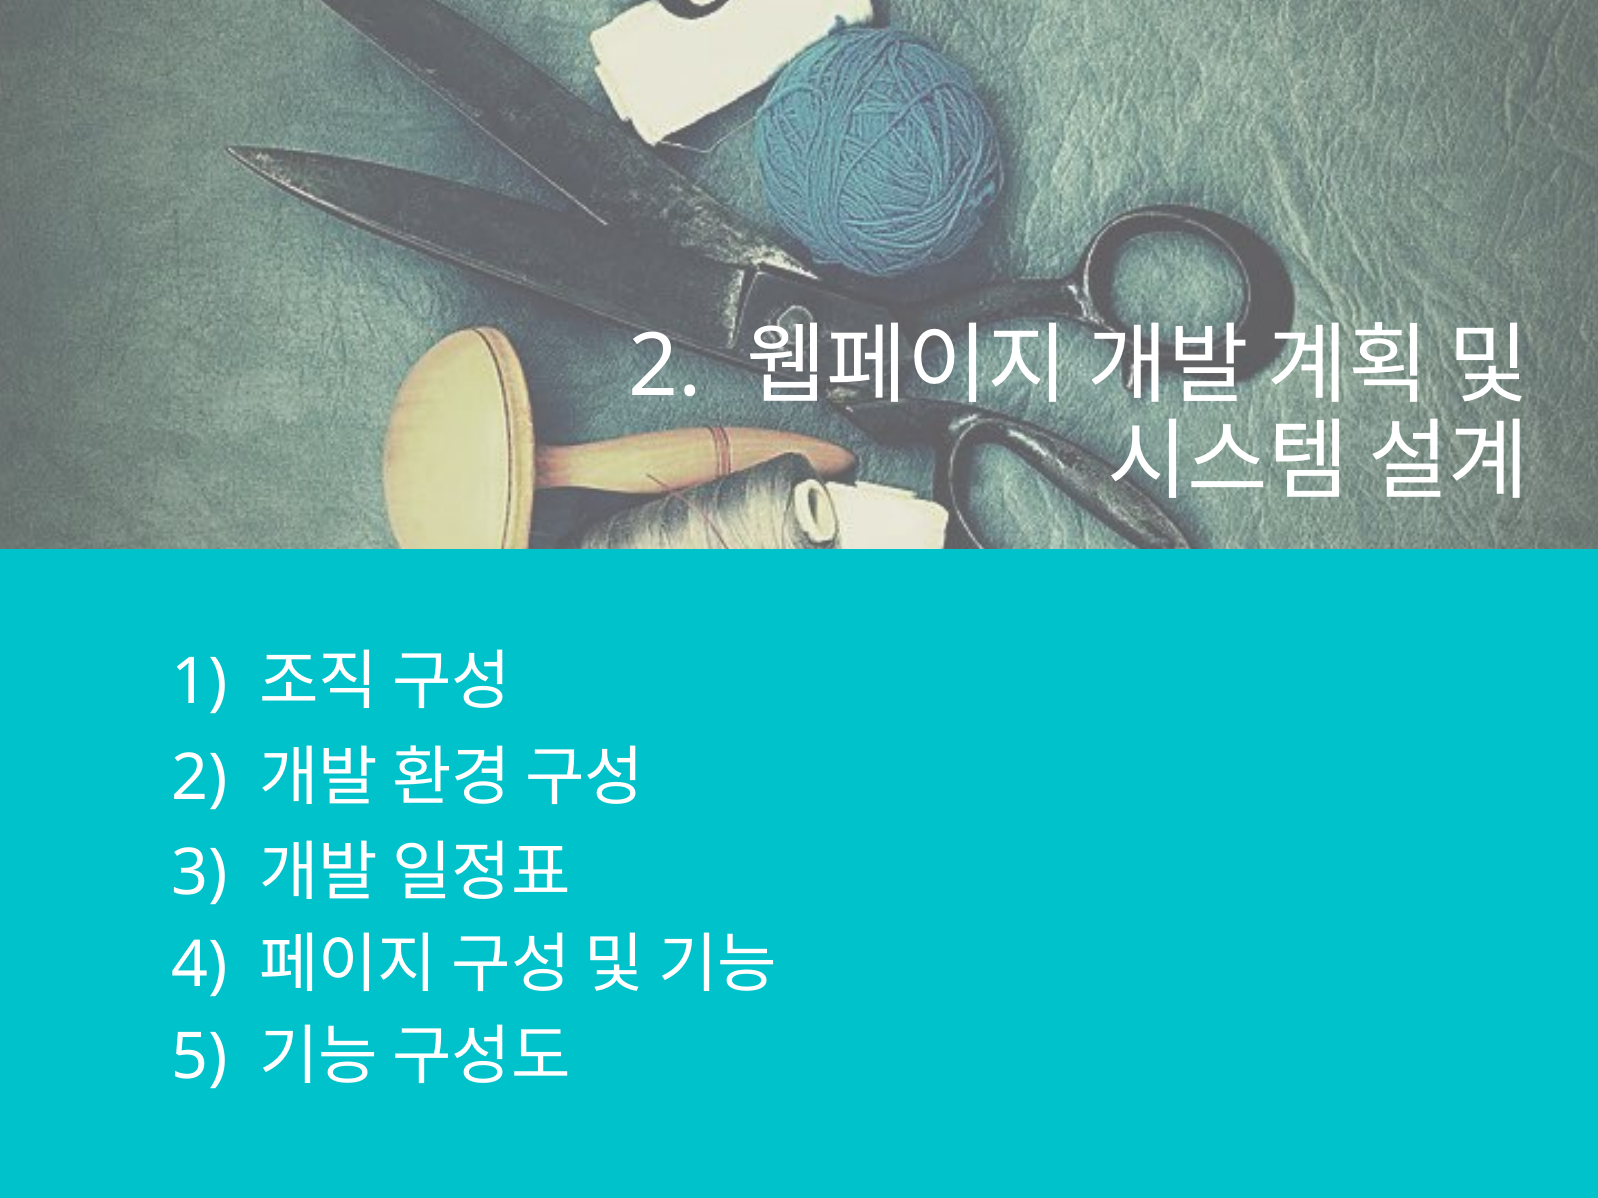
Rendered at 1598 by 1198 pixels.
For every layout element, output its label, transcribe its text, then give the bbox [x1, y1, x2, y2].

text_box 1) 조직 구성 2) 개발 환경 구성 3) 개발 일정표 4) 페이지 구성 및 기능 5) 기능 구성도 [171, 624, 884, 1092]
picture [0, 0, 1598, 549]
